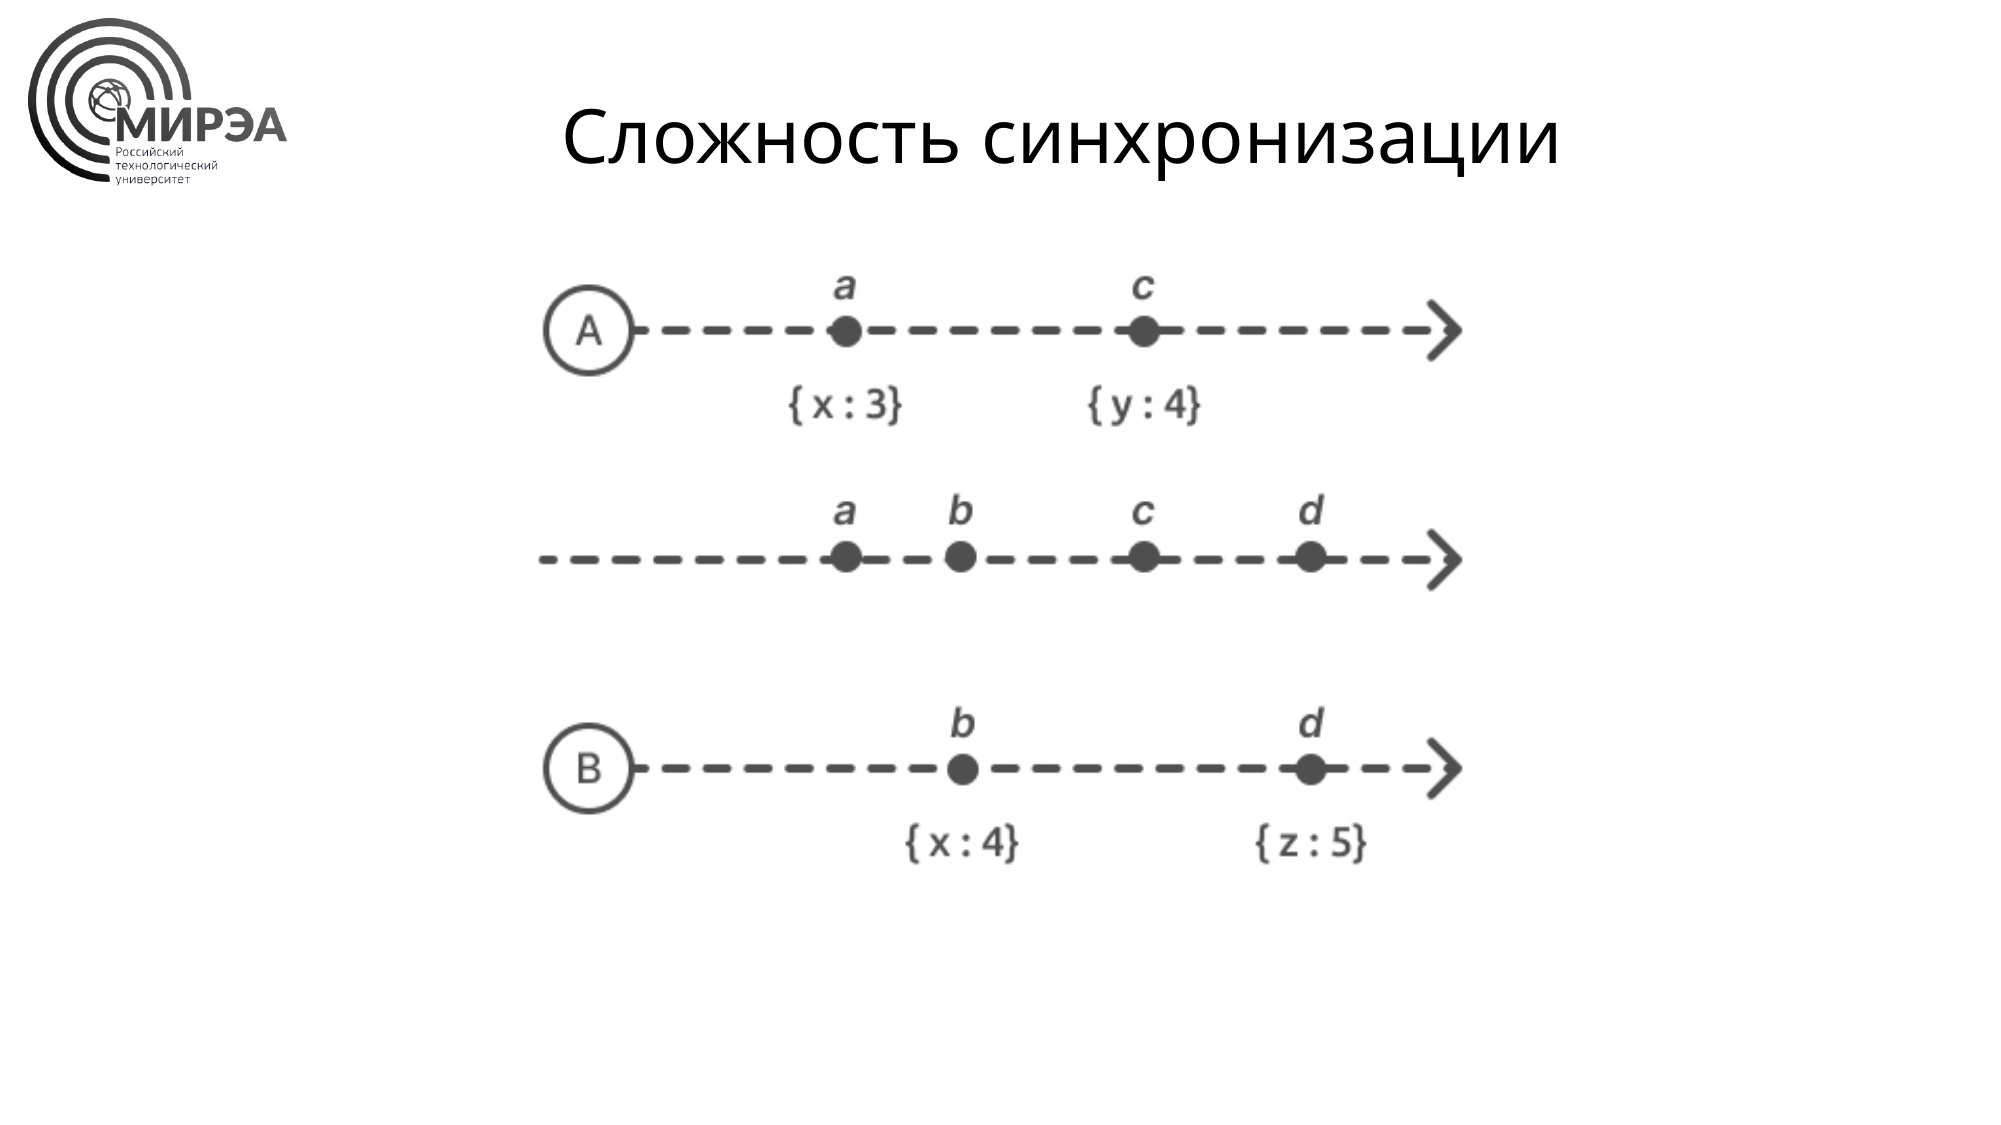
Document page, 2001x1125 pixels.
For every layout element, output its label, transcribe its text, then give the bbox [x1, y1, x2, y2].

picture [479, 41, 1521, 1084]
picture [28, 18, 287, 186]
title Сложность синхронизации [294, 21, 1831, 186]
